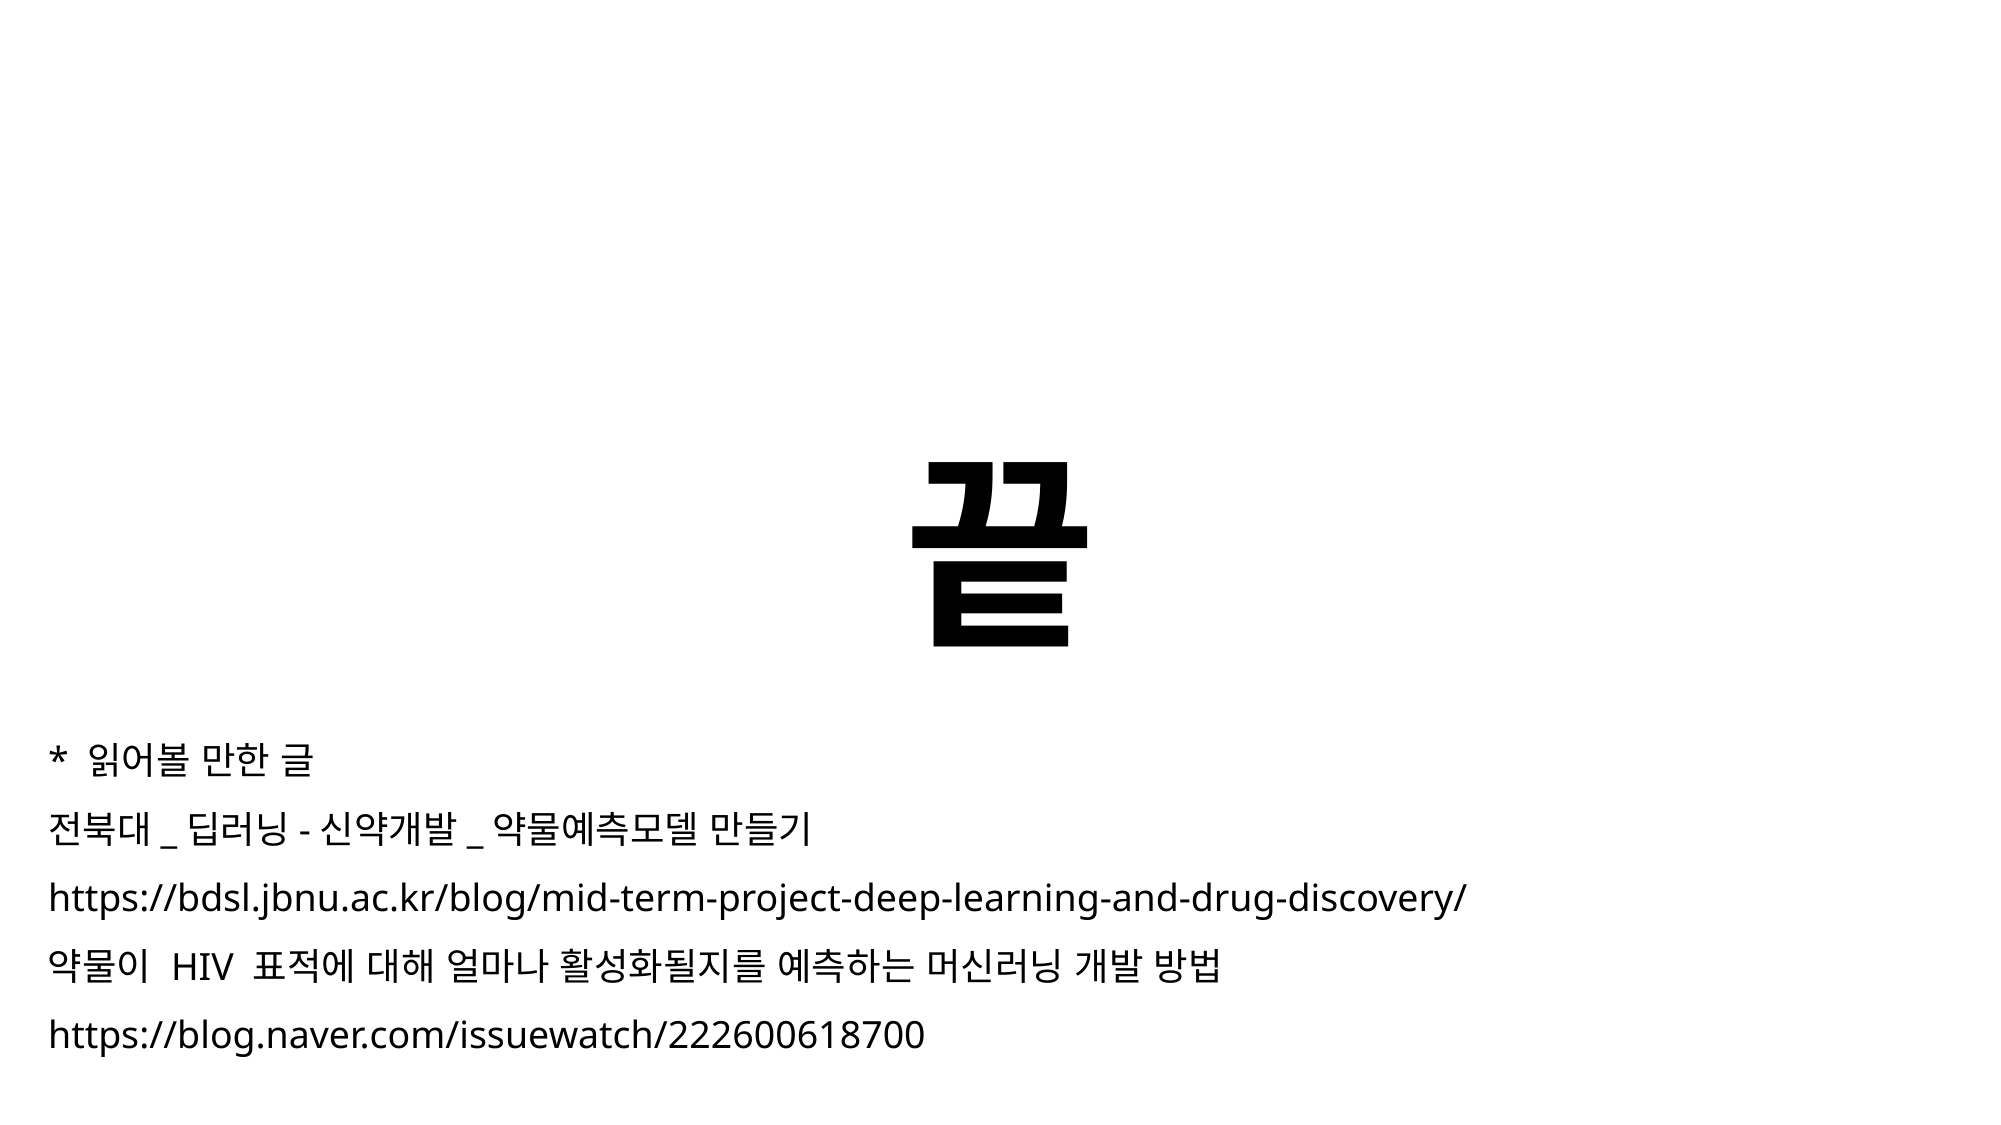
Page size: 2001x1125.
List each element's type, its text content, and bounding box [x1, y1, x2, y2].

text_box https://bdsl.jbnu.ac.kr/blog/mid-term-project-deep-learning-and-drug-discovery/ [33, 866, 1524, 927]
text_box 약물이 HIV 표적에 대해 얼마나 활성화될지를 예측하는 머신러닝 개발 방법 [33, 935, 1787, 996]
text_box 끝 [0, 313, 2000, 812]
text_box * 읽어볼 만한 글 [33, 730, 1034, 790]
text_box 전북대_딥러닝-신약개발_약물예측모델 만들기 [33, 798, 1034, 859]
text_box https://blog.naver.com/issuewatch/222600618700 [33, 1003, 1034, 1064]
